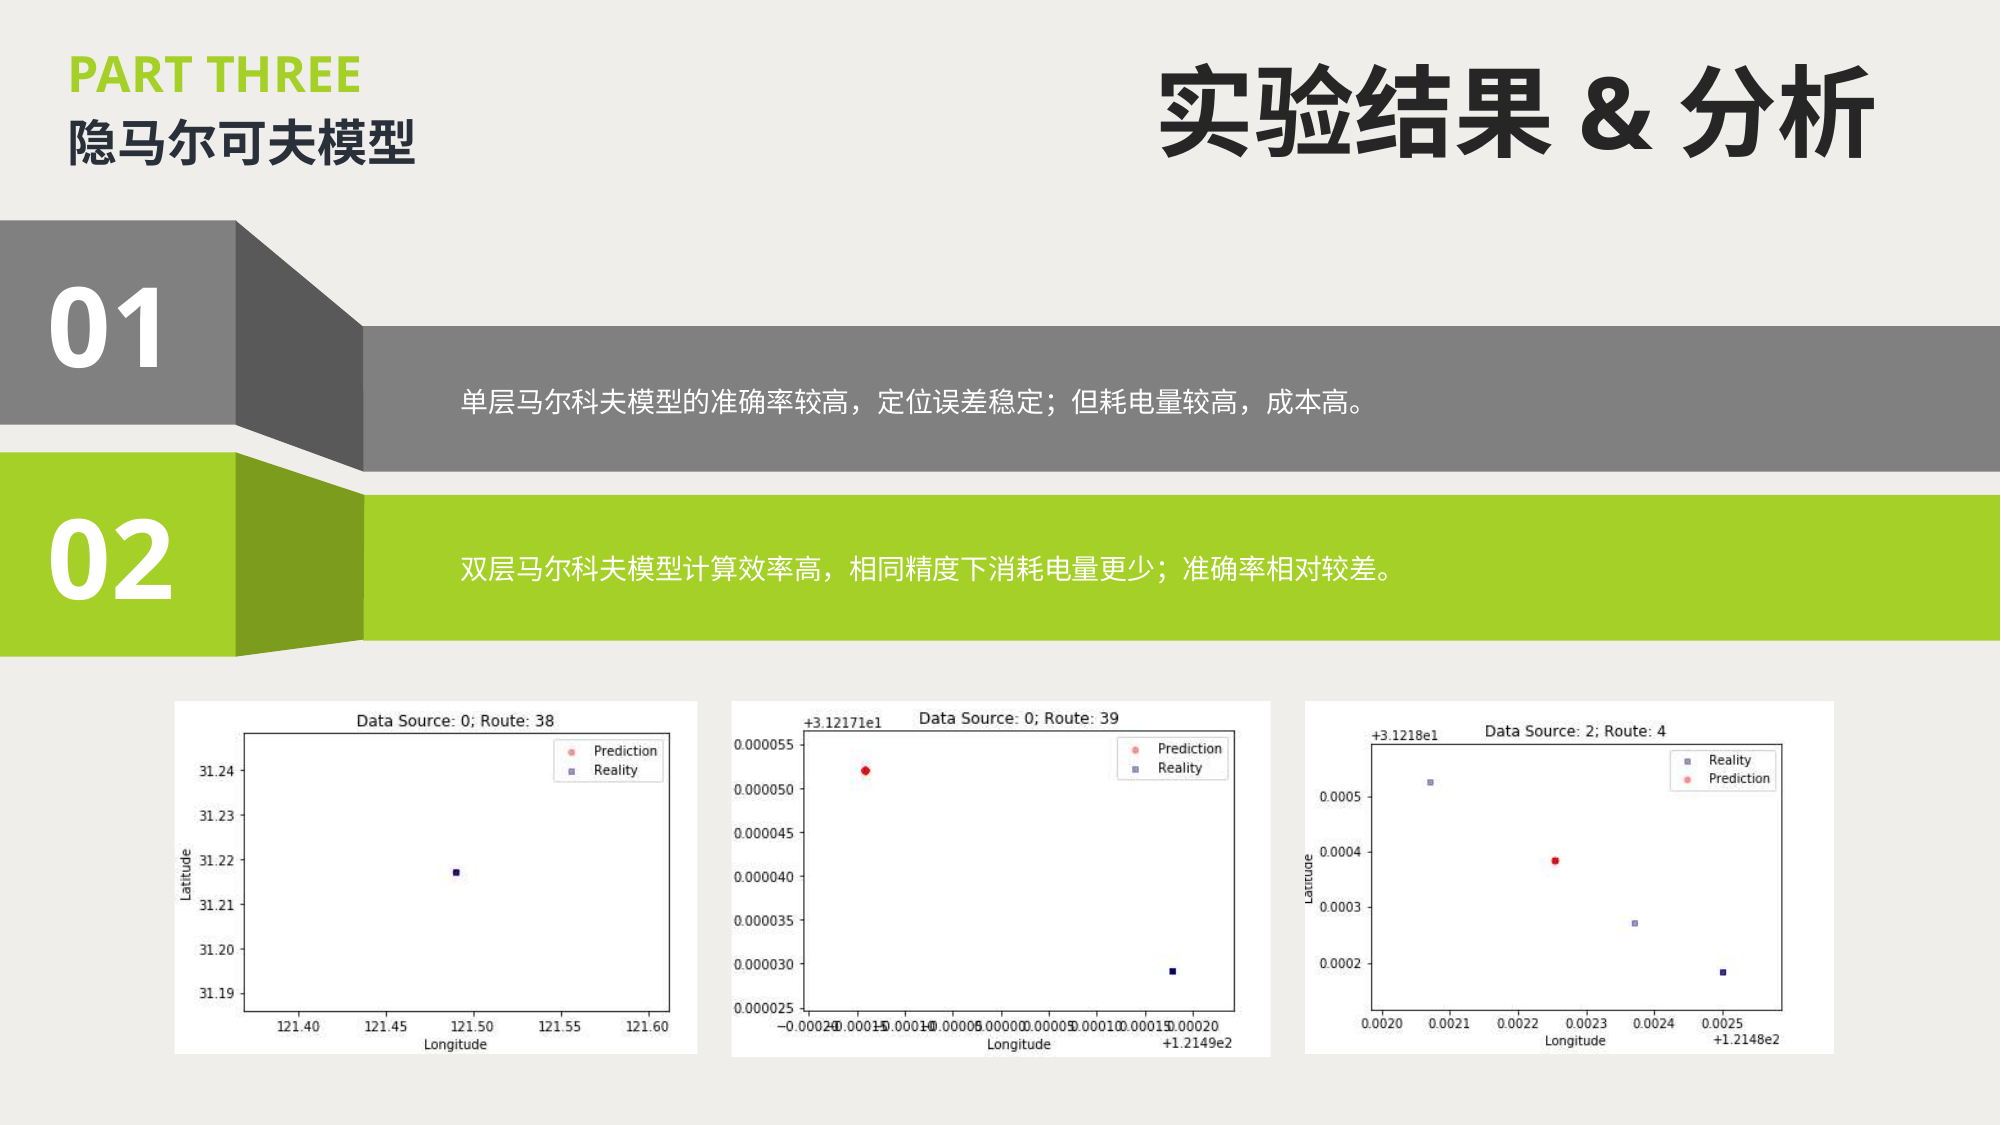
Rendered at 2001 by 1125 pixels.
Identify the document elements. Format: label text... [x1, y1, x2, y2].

text_box [0, 452, 235, 657]
text_box [0, 220, 235, 425]
text_box 单层马尔科夫模型的准确率较高，定位误差稳定；但耗电量较高，成本高。 [446, 367, 1913, 426]
picture [1305, 701, 1834, 1054]
text_box 02 [32, 480, 190, 629]
picture [731, 701, 1271, 1071]
text_box 01 [32, 248, 190, 397]
text_box 实验结果&分析 [1140, 42, 1893, 177]
text_box [235, 219, 364, 473]
text_box [364, 326, 2000, 472]
text_box 双层马尔科夫模型计算效率高，相同精度下消耗电量更少；准确率相对较差。 [446, 534, 1913, 593]
list PART THREE [52, 41, 630, 110]
picture [174, 701, 698, 1054]
text_box [365, 494, 2000, 641]
text_box [235, 451, 365, 658]
list 隐马尔可夫模型 [52, 110, 630, 199]
